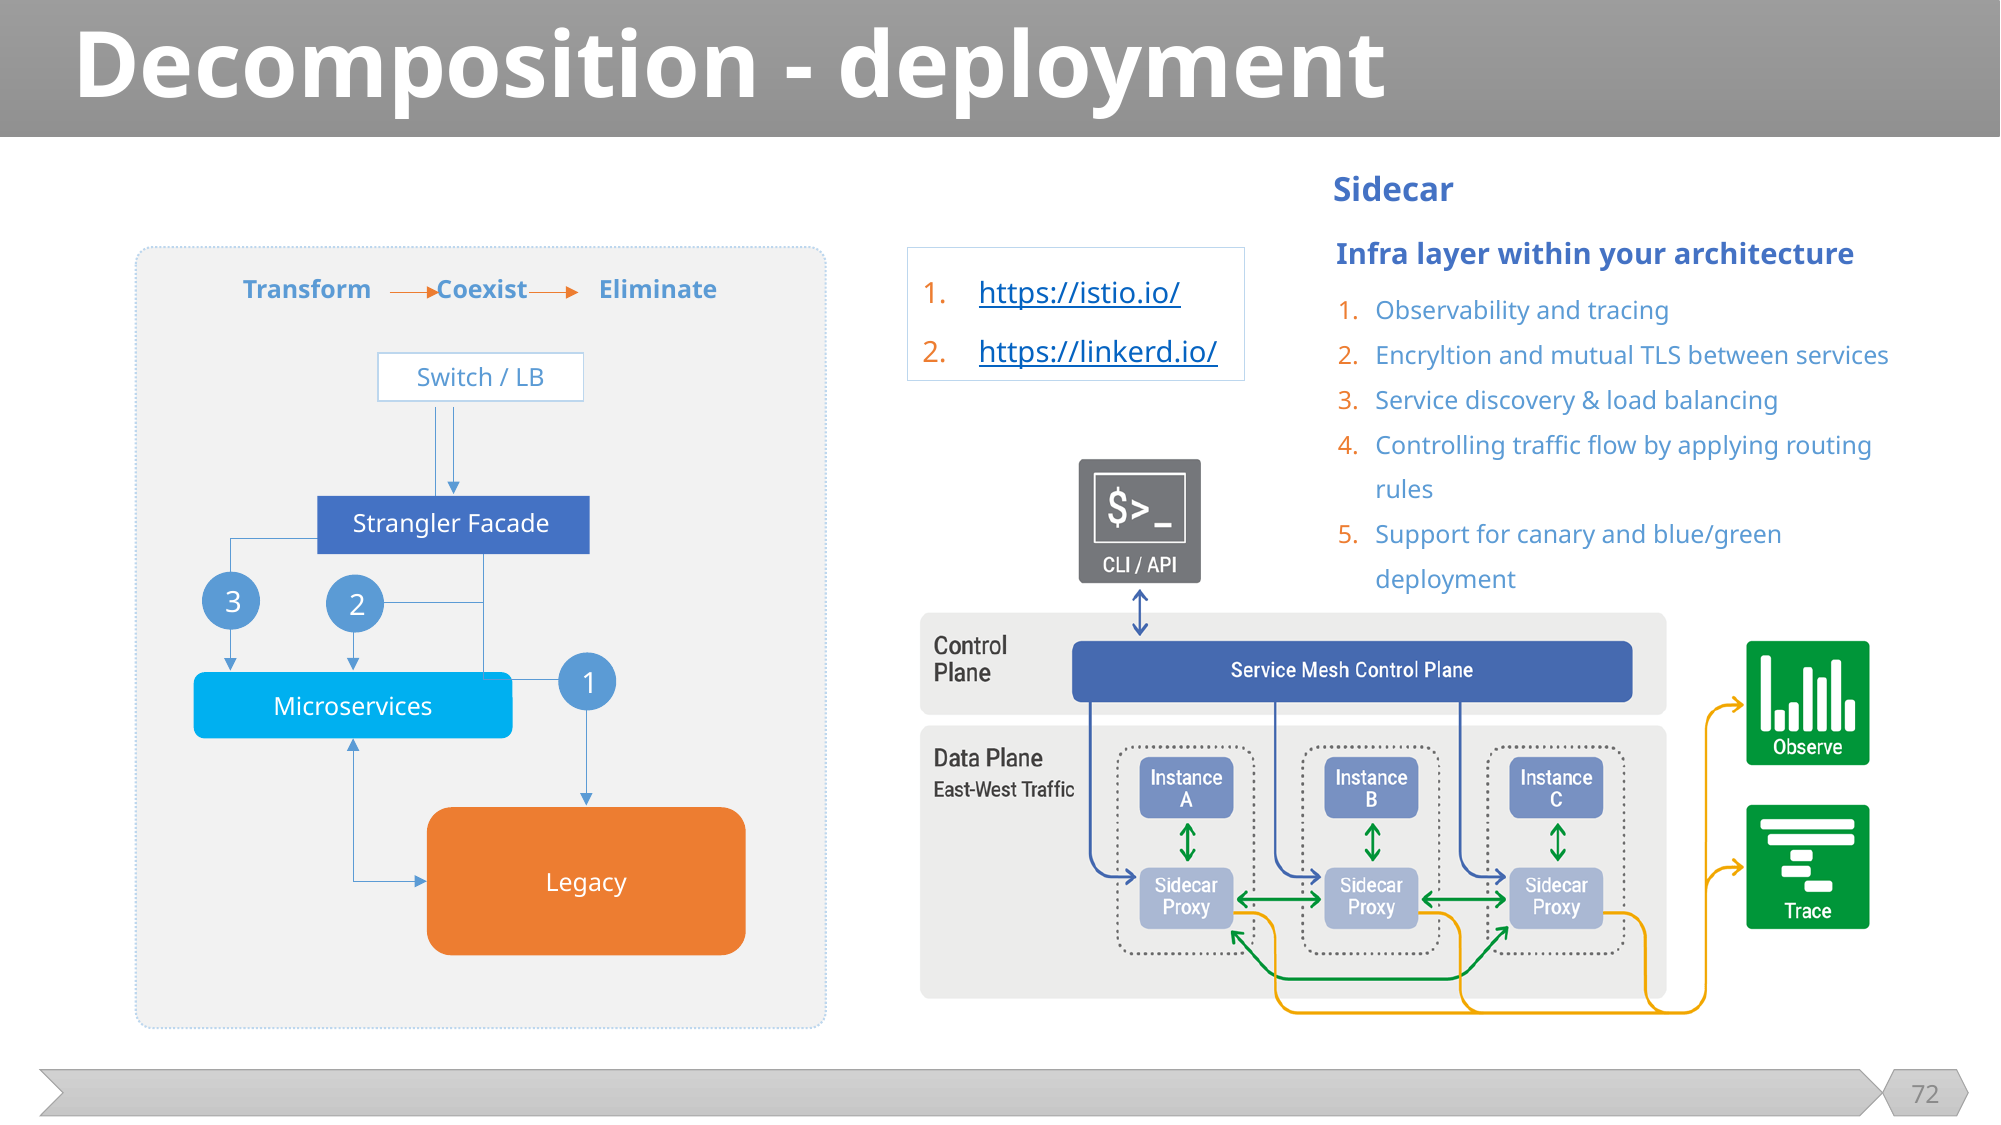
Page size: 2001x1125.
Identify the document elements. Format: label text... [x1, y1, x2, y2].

text_box Strangler Facade [465, 500, 566, 545]
title Decomposition - deployment [56, 0, 1969, 137]
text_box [350, 642, 409, 668]
text_box Switch / LB [378, 353, 584, 399]
text_box [135, 247, 826, 1029]
text_box [465, 495, 590, 555]
text_box Transform Coexist Eliminate [228, 266, 734, 312]
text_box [352, 738, 427, 882]
text_box Microservices [192, 671, 513, 740]
text_box Legacy [425, 806, 747, 957]
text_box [865, 165, 1936, 1047]
slide_number 72 [1882, 1065, 1969, 1125]
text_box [465, 537, 486, 628]
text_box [201, 435, 465, 642]
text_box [409, 628, 661, 732]
